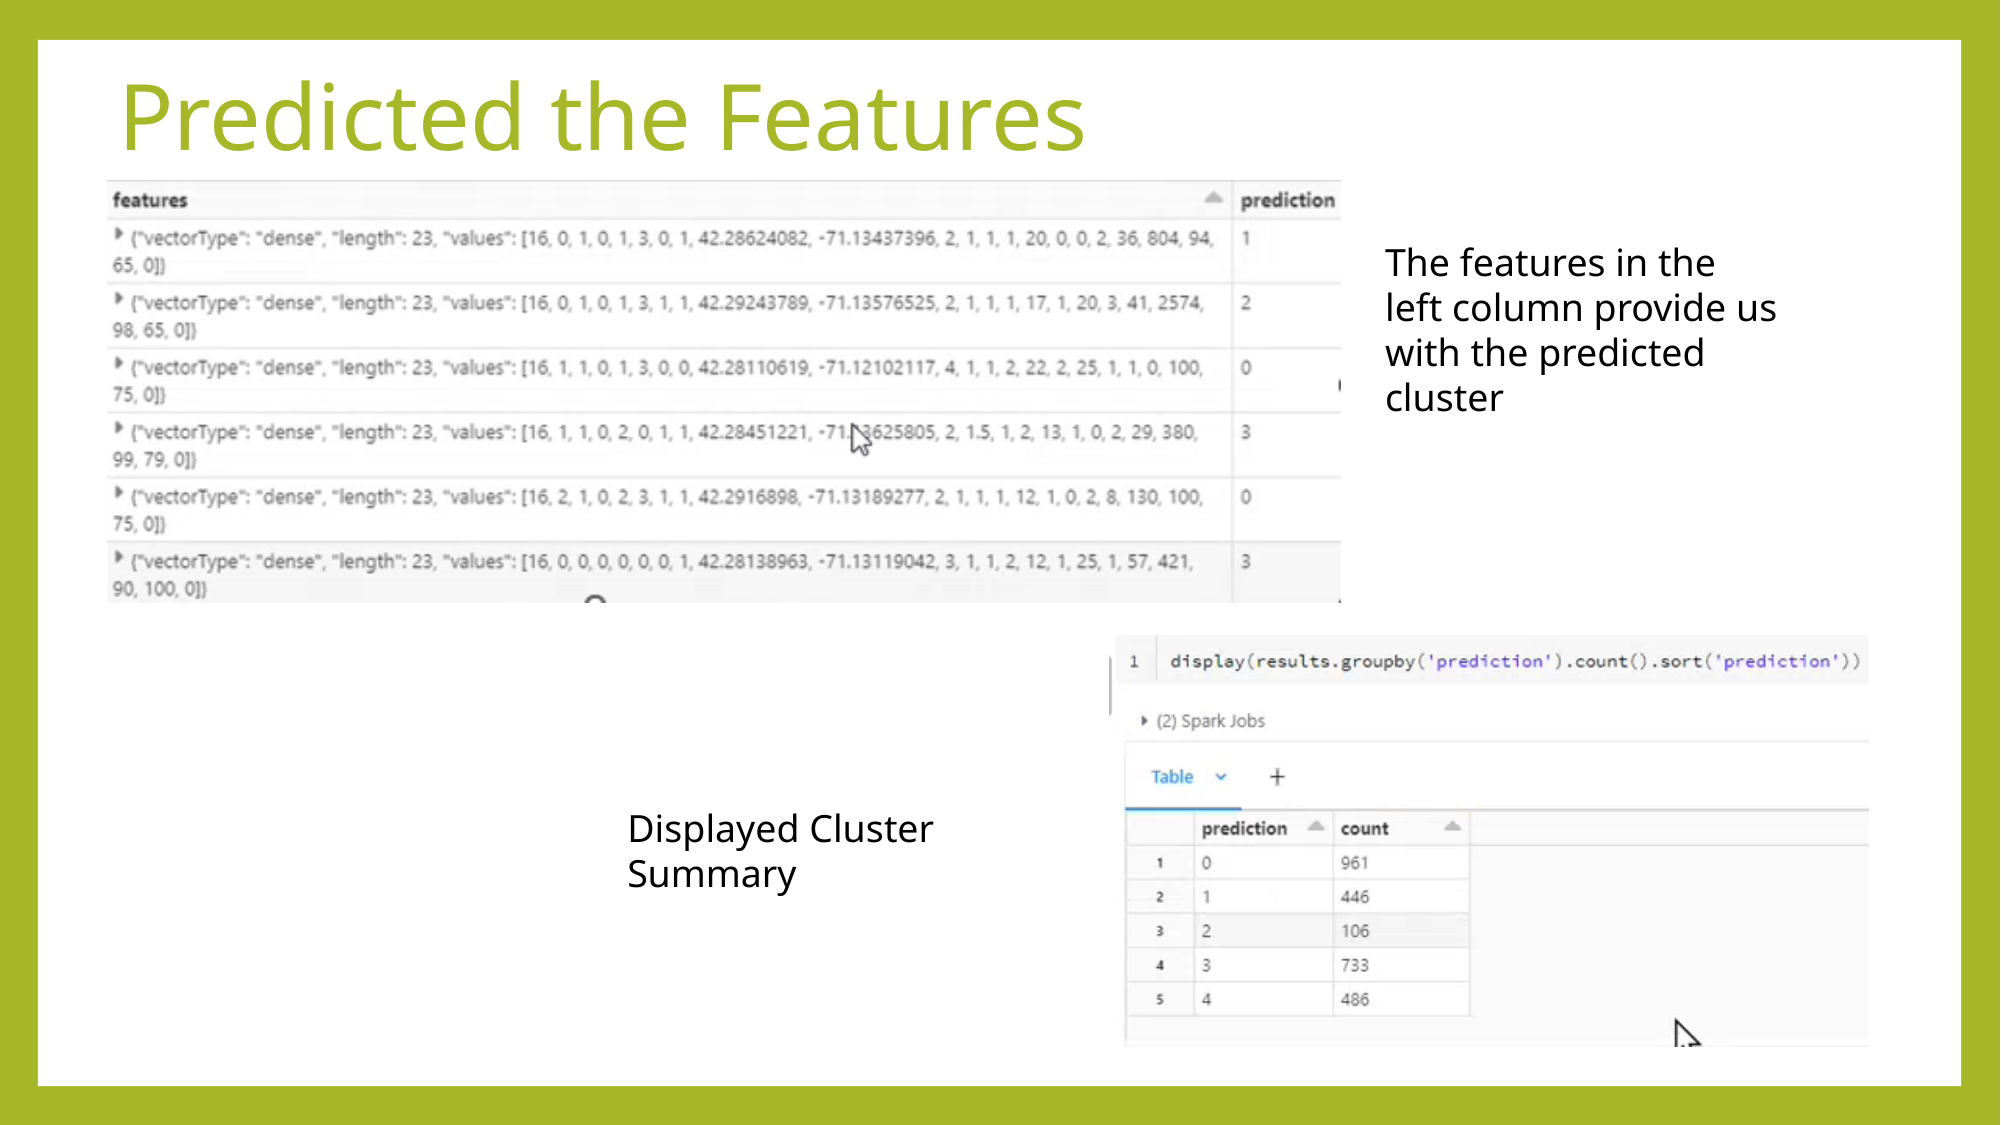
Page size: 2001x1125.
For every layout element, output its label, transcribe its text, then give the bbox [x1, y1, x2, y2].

title Predicted the Features [103, 9, 1724, 232]
text_box Displayed Cluster Summary [612, 797, 1063, 903]
text_box The features in the left column provide us with the predicted cluster [1370, 231, 1794, 427]
picture [107, 180, 1341, 603]
picture [1109, 635, 1870, 1048]
